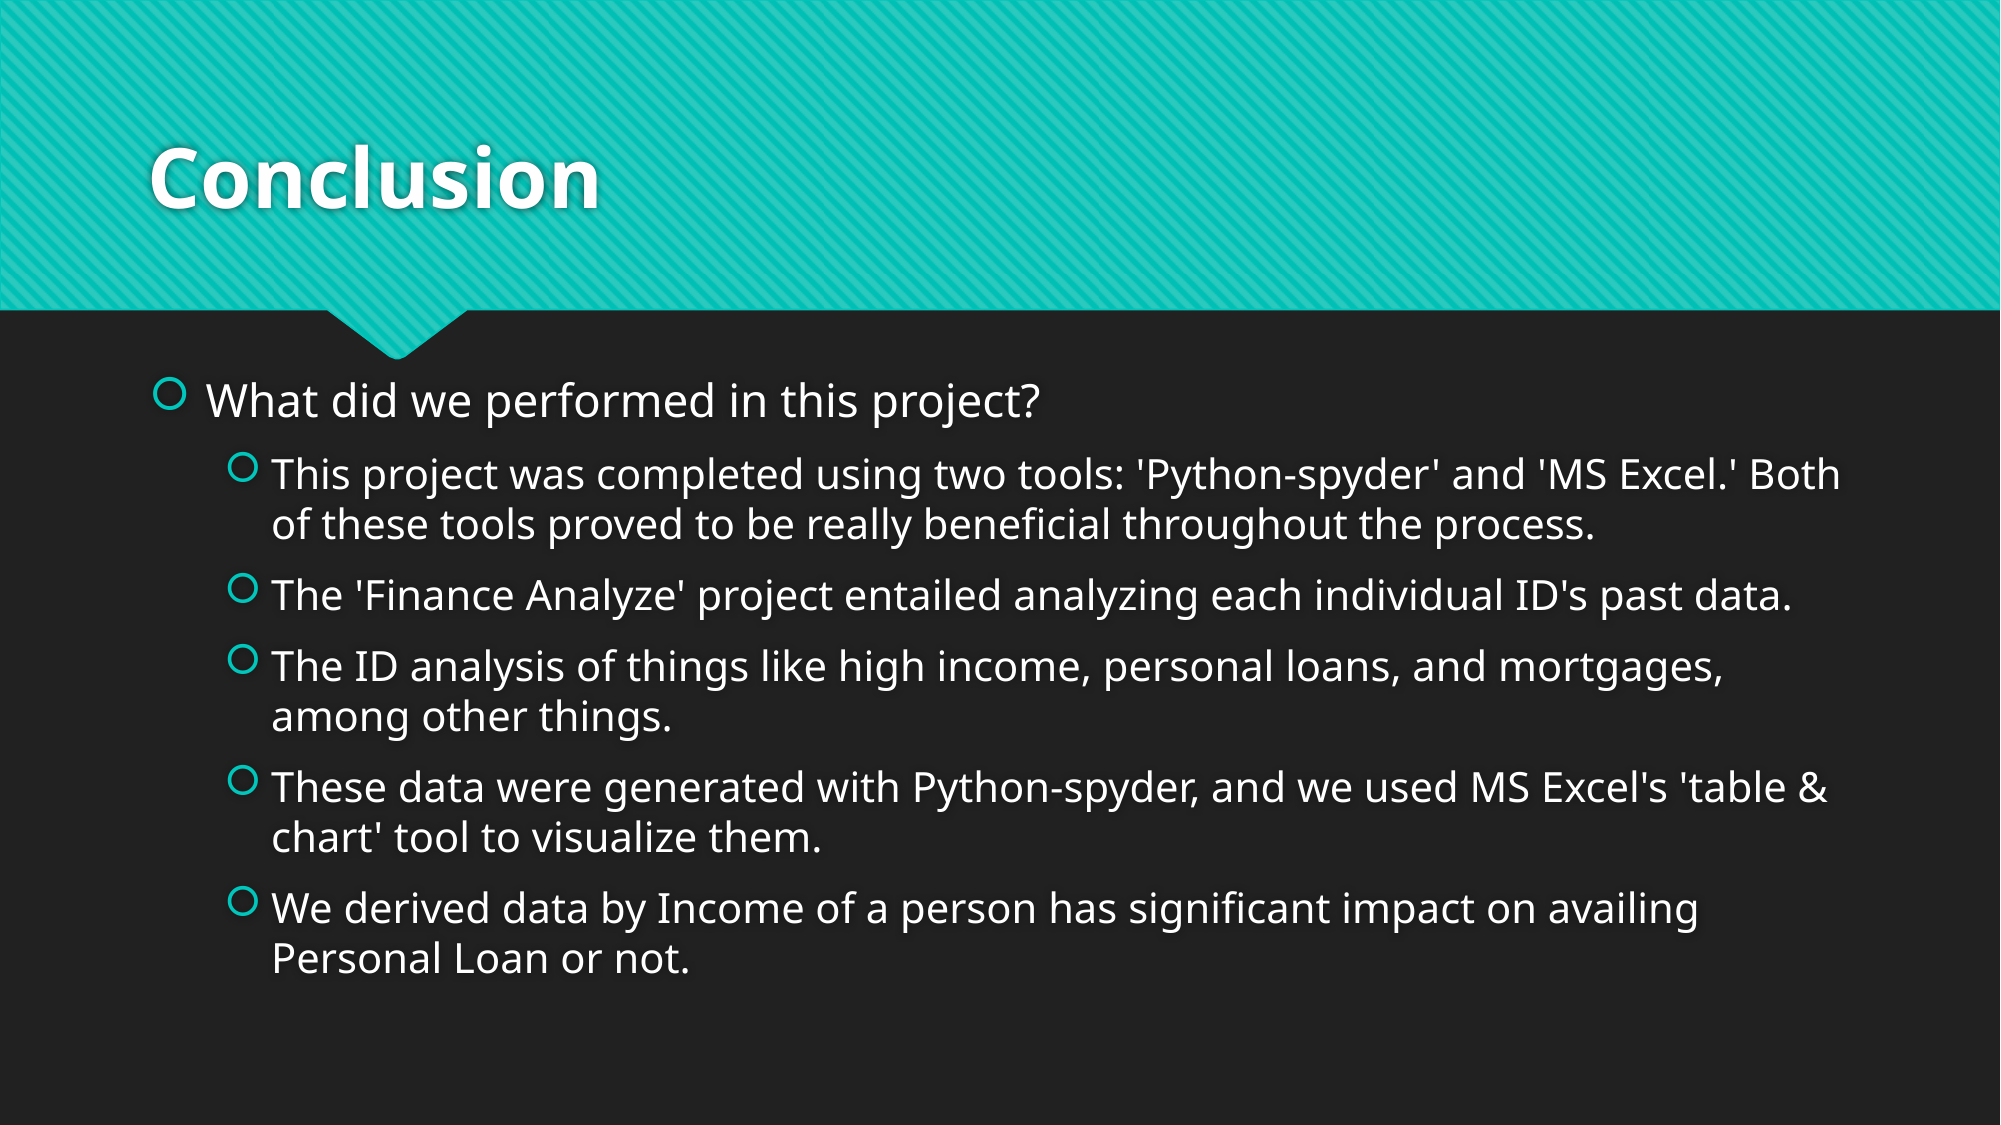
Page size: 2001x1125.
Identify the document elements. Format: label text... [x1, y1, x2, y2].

list What did we performed in this project? This project was completed using two tools: 'Python-spyder' and 'MS Excel.' Both of these tools proved to be really beneficial throughout the process. The 'Finance Analyze' project entailed analyzing each individual ID's past data. The ID analysis of things like high income, personal loans, and mortgages, among other things. These data were generated with Python-spyder, and we used MS Excel's 'table & chart' tool to visualize them. We derived data by Income of a person has significant impact on availing Personal Loan or not. [134, 364, 1866, 1125]
title Conclusion [132, 73, 1868, 233]
